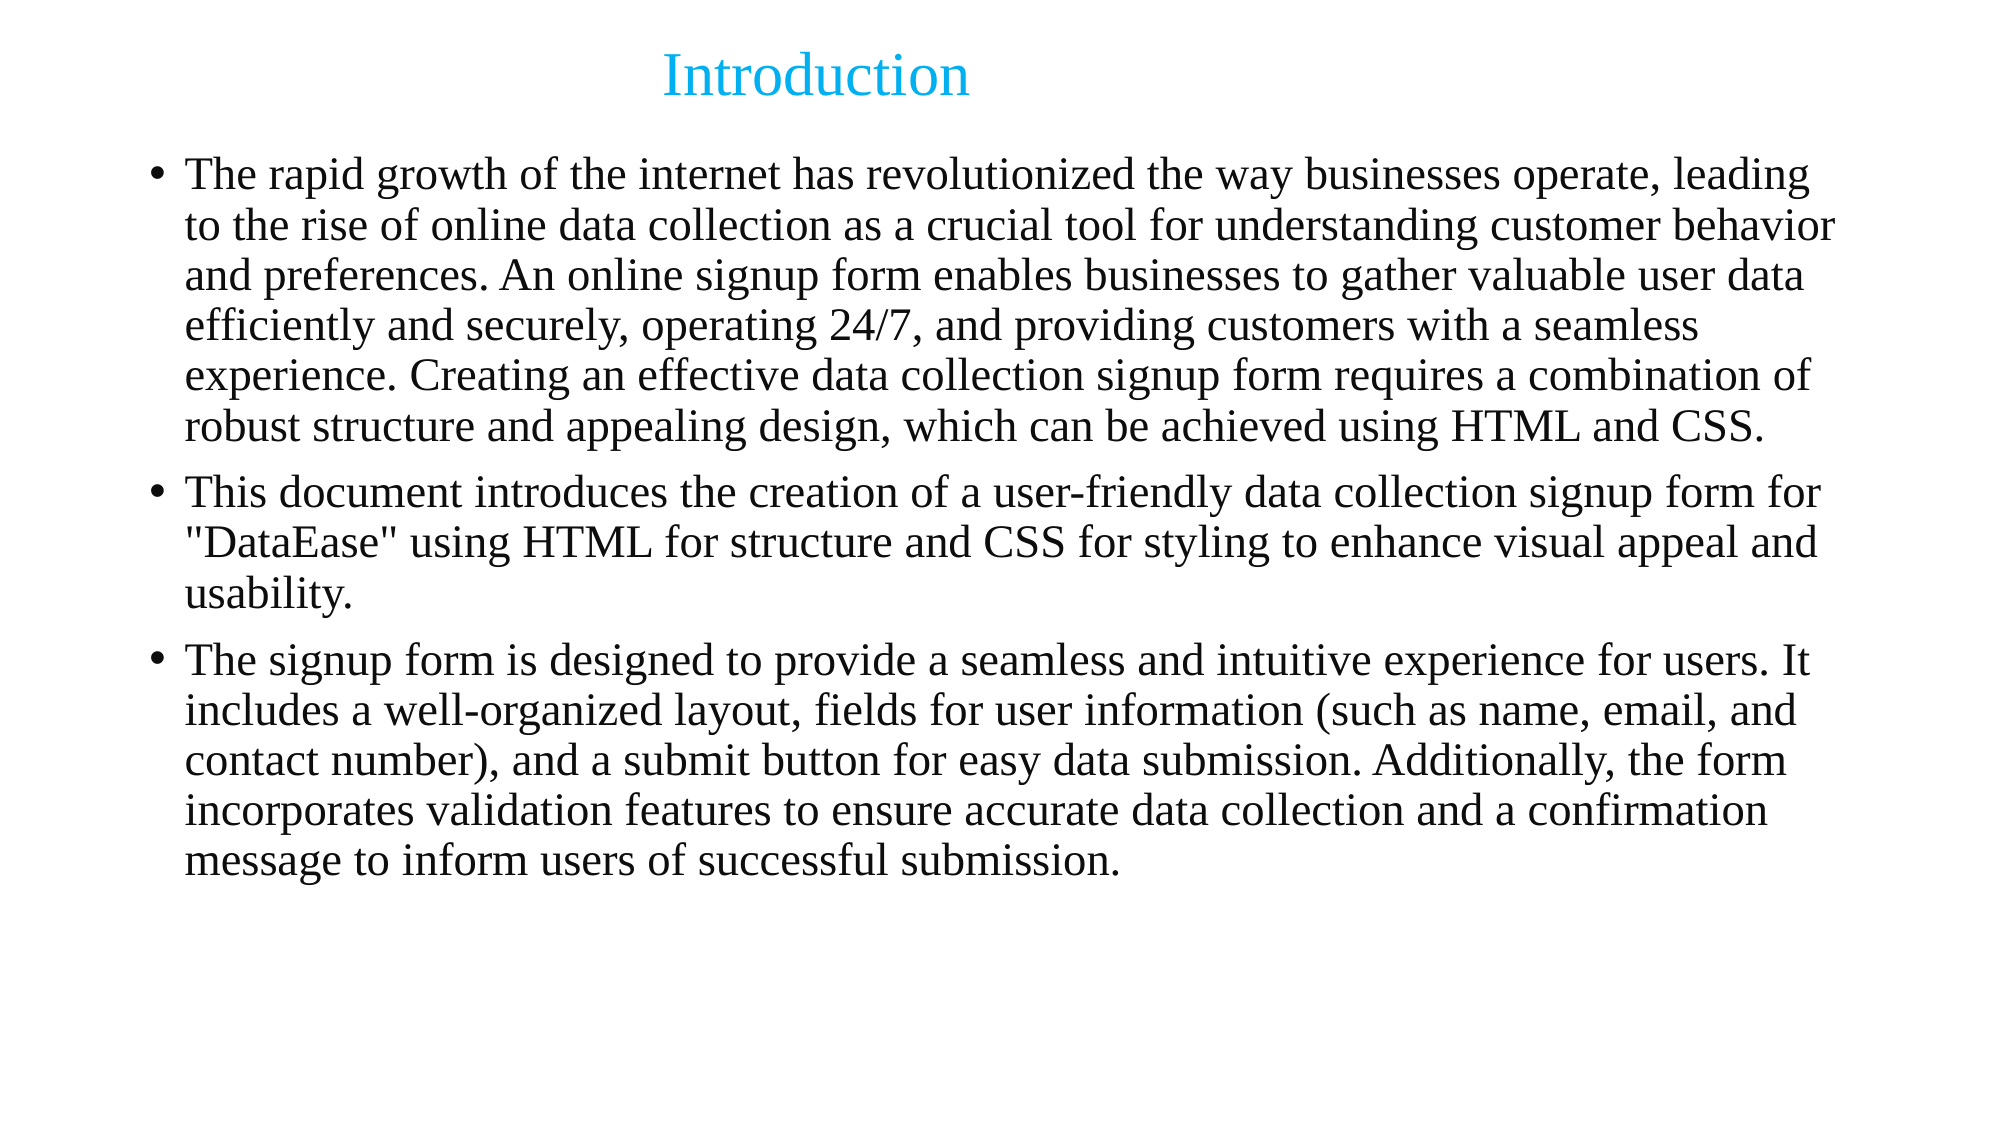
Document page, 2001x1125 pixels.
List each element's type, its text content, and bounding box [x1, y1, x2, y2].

title Introduction [647, 33, 1866, 117]
list The rapid growth of the internet has revolutionized the way businesses operate, leading to the rise of online data collection as a crucial tool for understanding customer behavior and preferences. An online signup form enables businesses to gather valuable user data efficiently and securely, operating 24/7, and providing customers with a seamless experience. Creating an effective data collection signup form requires a combination of robust structure and appealing design, which can be achieved using HTML and CSS. This document introduces the creation of a user-friendly data collection signup form for "DataEase" using HTML for structure and CSS for styling to enhance visual appeal and usability. The signup form is designed to provide a seamless and intuitive experience for users. It includes a well-organized layout, fields for user information (such as name, email, and contact number), and a submit button for easy data submission. Additionally, the form incorporates validation features to ensure accurate data collection and a confirmation message to inform users of successful submission. [134, 142, 1866, 947]
